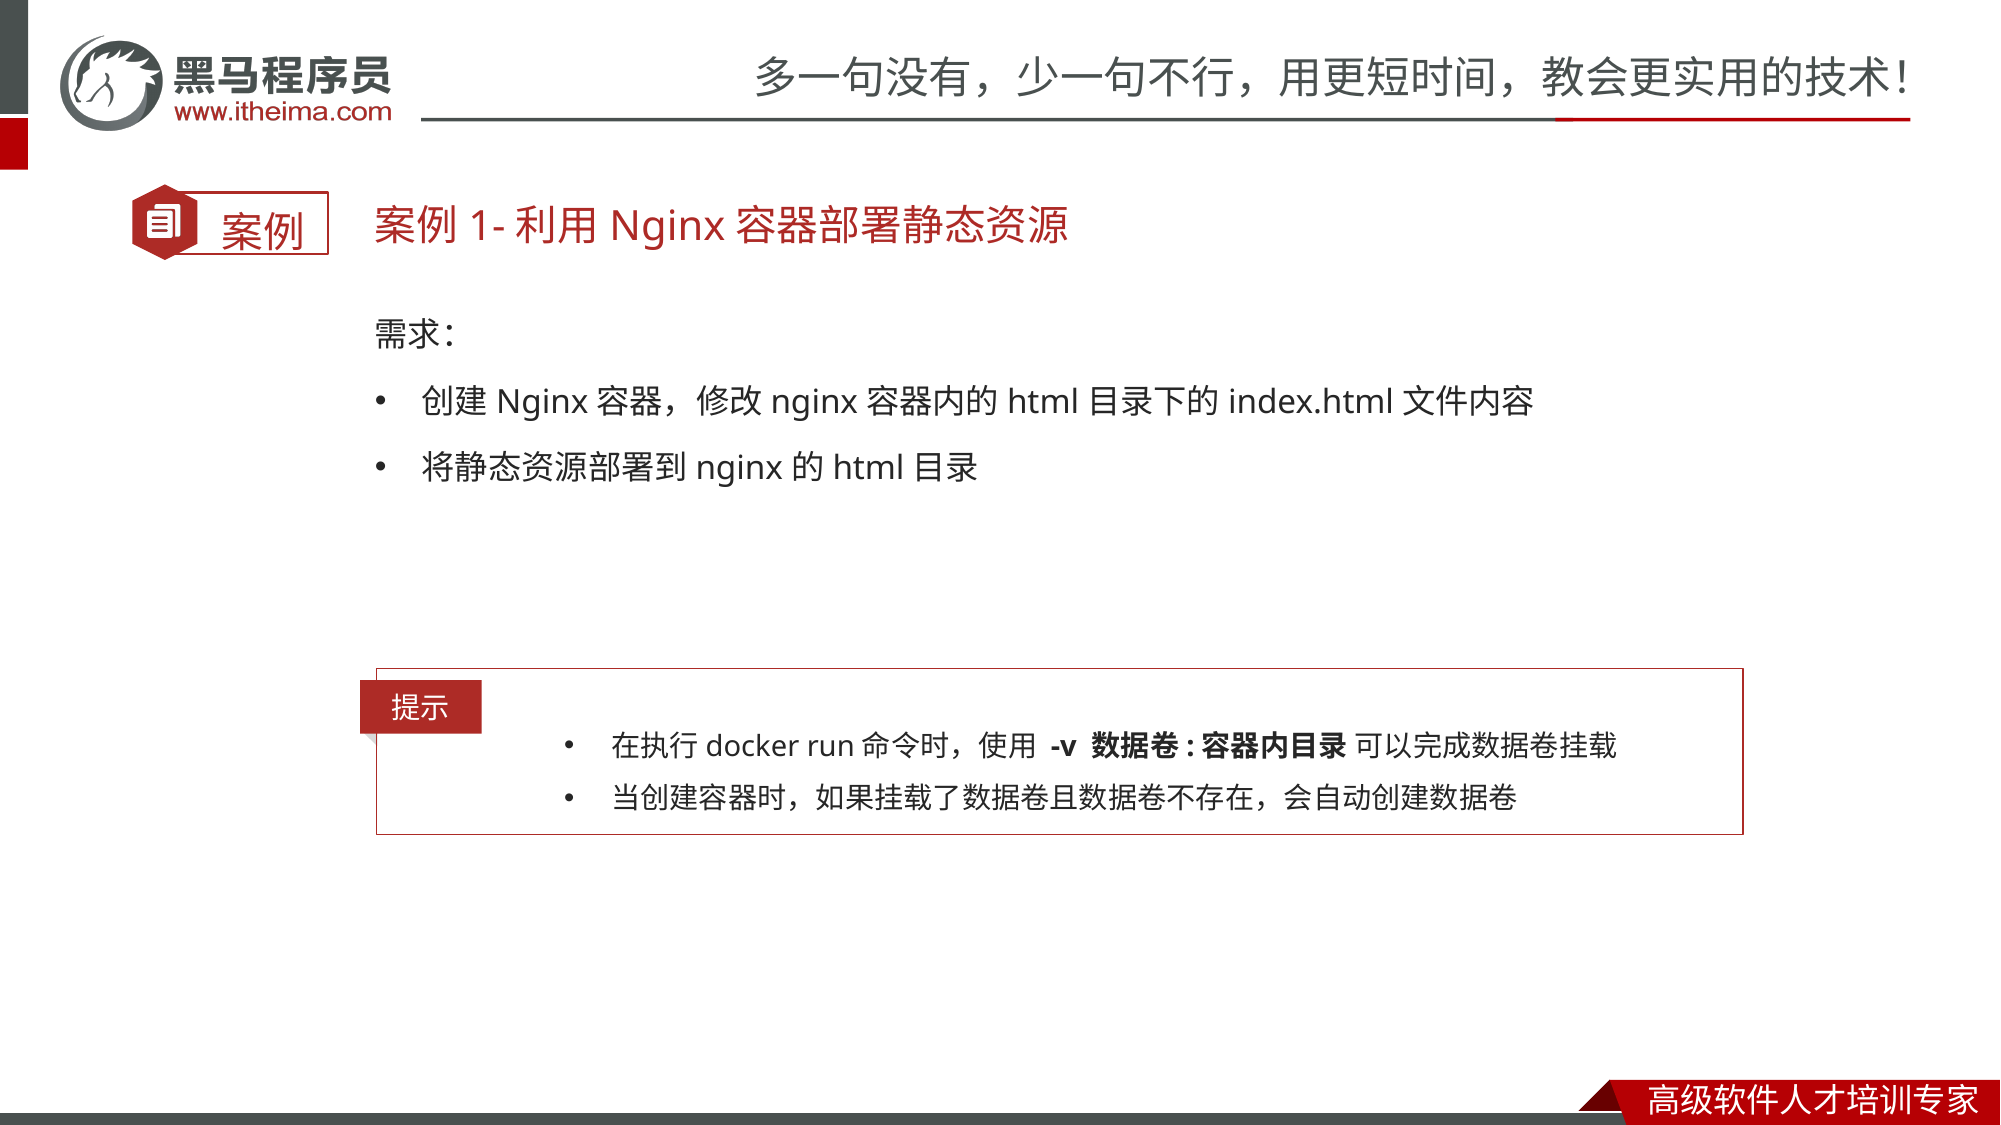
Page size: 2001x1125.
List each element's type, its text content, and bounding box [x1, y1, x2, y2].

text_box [359, 668, 1744, 835]
picture [14, 0, 453, 179]
picture [147, 204, 181, 238]
list 需求： 创建Nginx容器，修改nginx容器内的html目录下的index.html文件内容 将静态资源部署到nginx的html目录 [360, 285, 1872, 904]
list 案例1-利用Nginx容器部署静态资源 [360, 181, 1872, 266]
